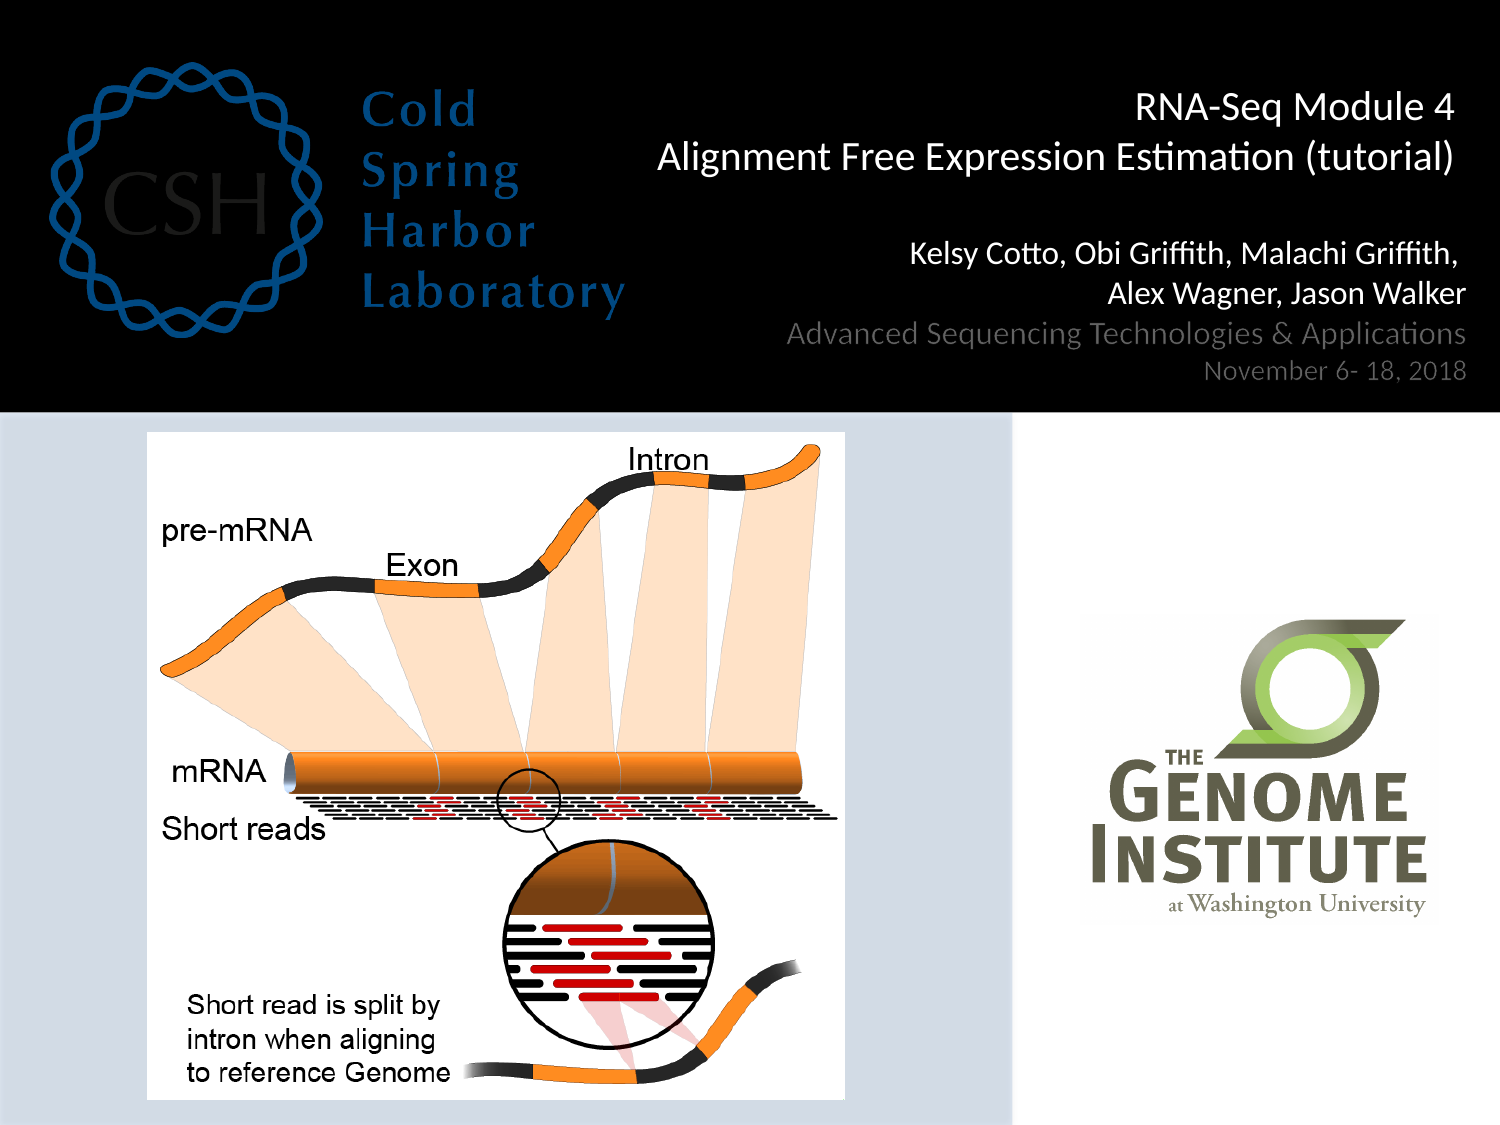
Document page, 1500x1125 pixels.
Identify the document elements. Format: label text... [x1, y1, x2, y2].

text_box RNA-Seq Module 4 Alignment Free Expression Estimation (tutorial) [482, 59, 1471, 198]
picture [1080, 614, 1439, 926]
picture [147, 432, 845, 1101]
picture [49, 62, 625, 338]
text_box [0, 412, 1013, 1125]
text_box Kelsy Cotto, Obi Griffith, Malachi Griffith, Alex Wagner, Jason Walker Advanced Sequencing Technologies & Applications November 6- 18, 2018 [632, 231, 1483, 386]
